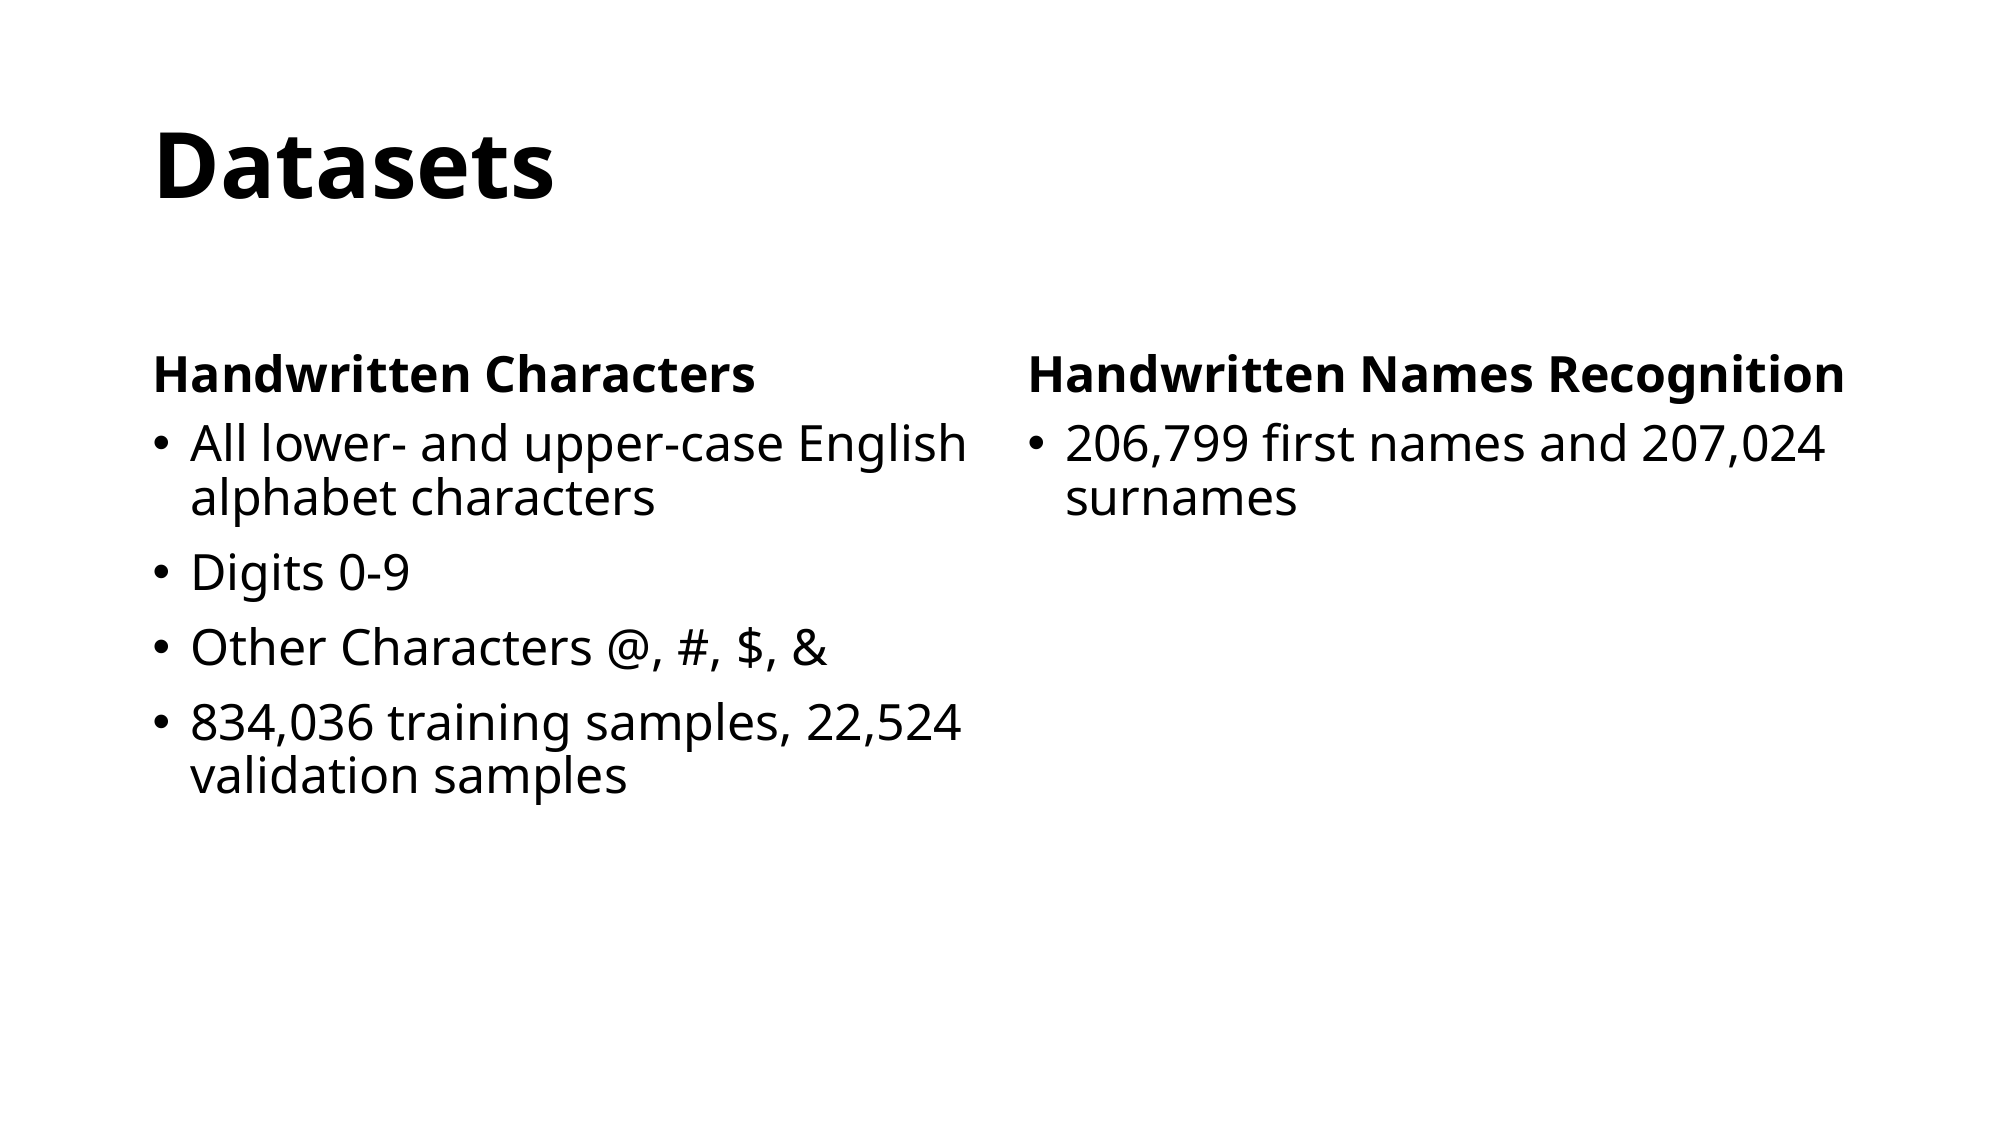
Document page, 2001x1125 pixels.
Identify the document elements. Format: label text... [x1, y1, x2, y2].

list 206,799 first names and 207,024 surnames [1012, 410, 1863, 1016]
list Handwritten Characters [137, 275, 984, 410]
list Handwritten Names Recognition [1012, 275, 1863, 410]
title Datasets [137, 59, 1863, 278]
list All lower- and upper-case English alphabet characters Digits 0-9 Other Characters @, #, $, & 834,036 training samples, 22,524 validation samples [137, 410, 984, 1016]
